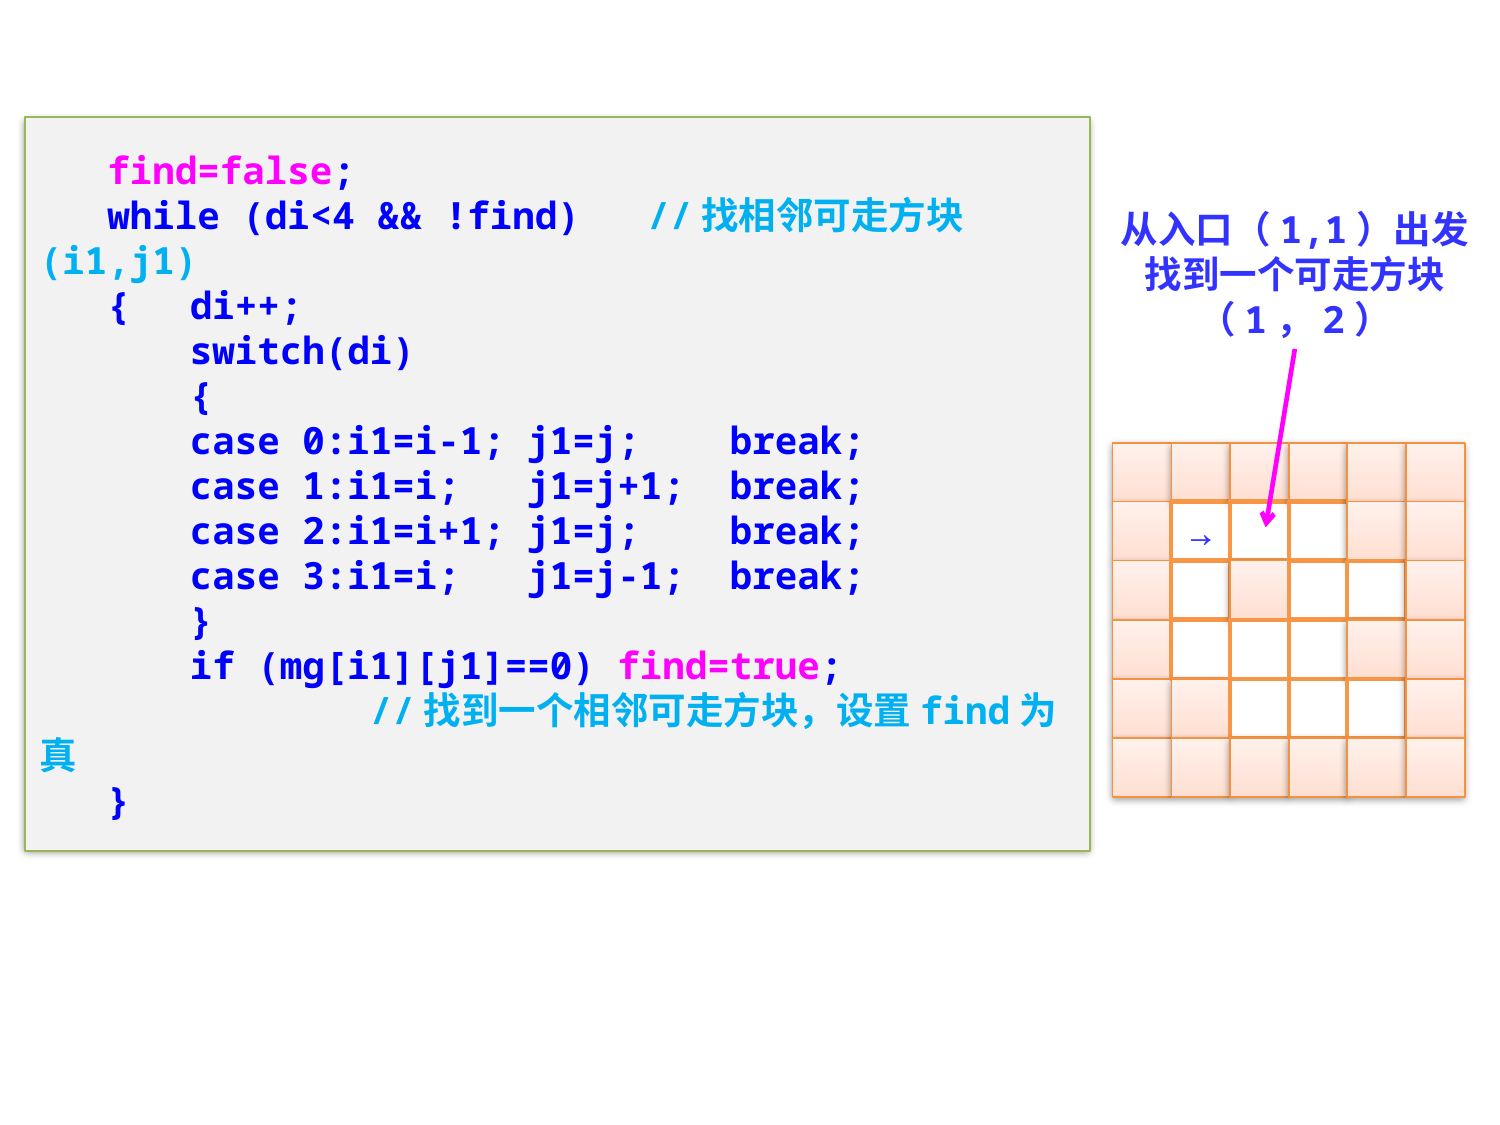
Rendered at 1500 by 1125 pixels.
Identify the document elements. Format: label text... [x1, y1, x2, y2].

text_box 从入口（1,1）出发找到一个可走方块（1，2） [1101, 199, 1489, 349]
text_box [1191, 424, 1369, 454]
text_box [1112, 442, 1465, 798]
text_box find=false; while (di<4 && !find) //找相邻可走方块(i1,j1) { di++; switch(di) { case 0:i1=i-1; j1=j; break; case 1:i1=i; j1=j+1; break; case 2:i1=i+1; j1=j; break; case 3:i1=i; j1=j-1; break; } if (mg[i1][j1]==0) find=true; //找到一个相邻可走方块，设置find为真 } [24, 116, 1091, 852]
